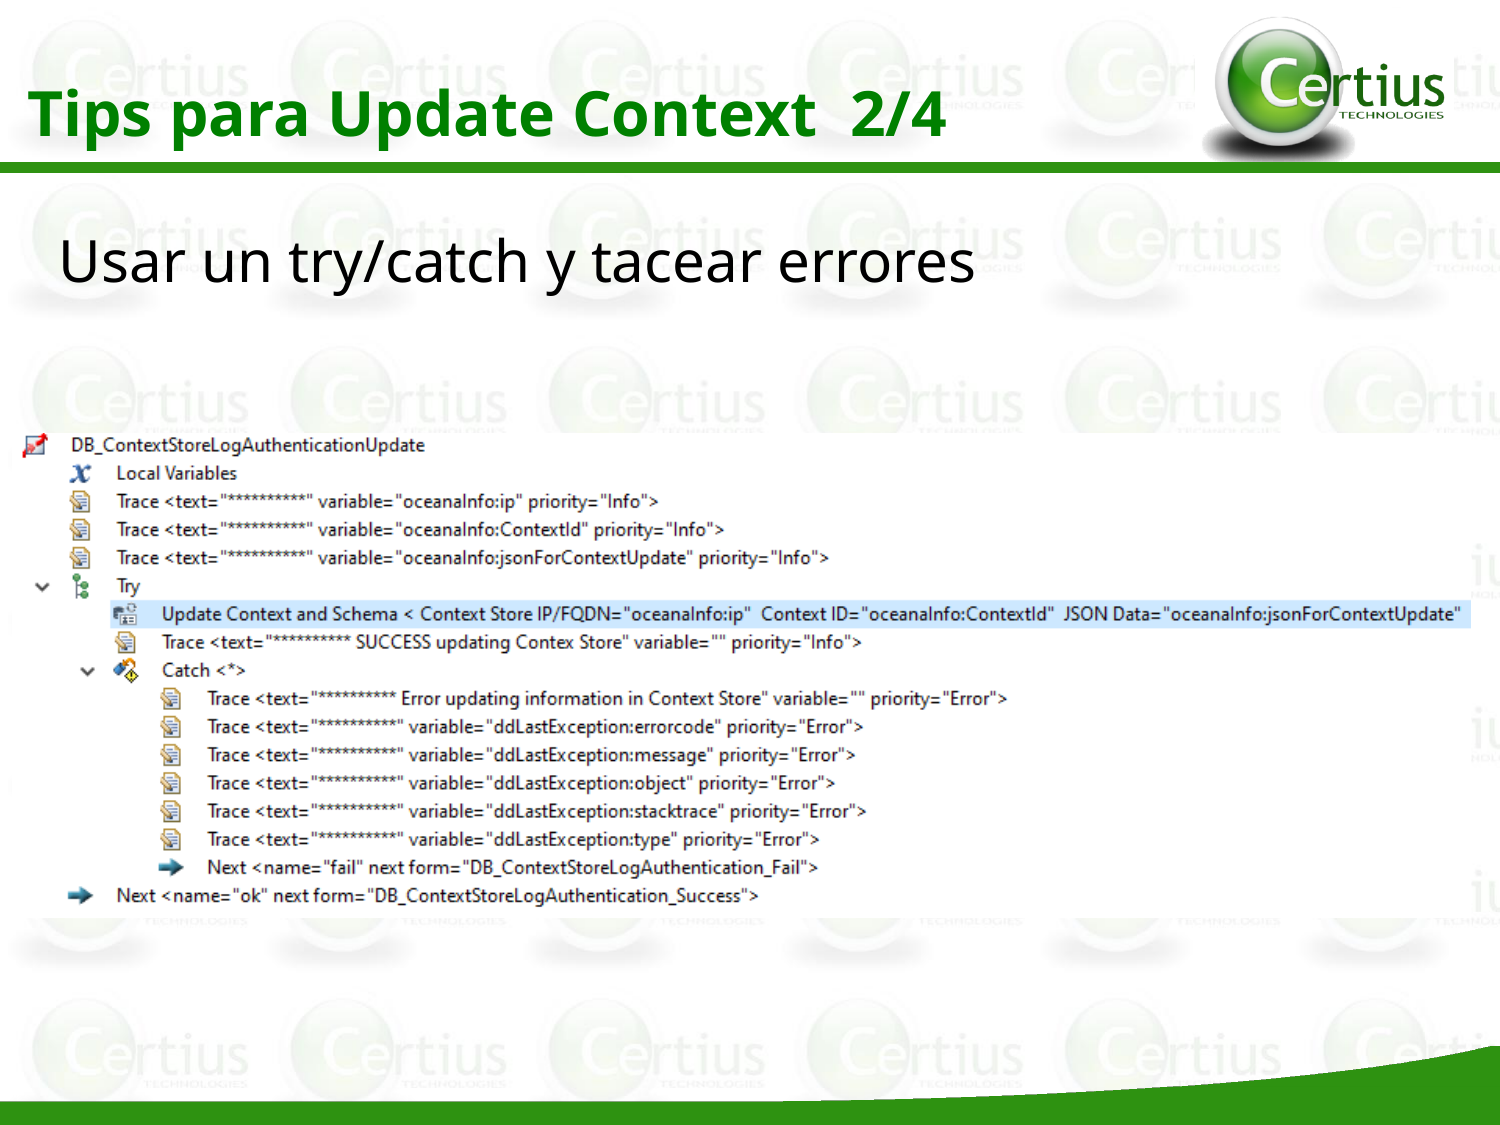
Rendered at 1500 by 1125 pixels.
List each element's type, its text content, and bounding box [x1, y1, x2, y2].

picture [0, 0, 1500, 1125]
text_box Tips para Update Context 2/4 [12, 18, 1180, 157]
text_box Usar un try/catch y tacear errores [44, 224, 1451, 314]
